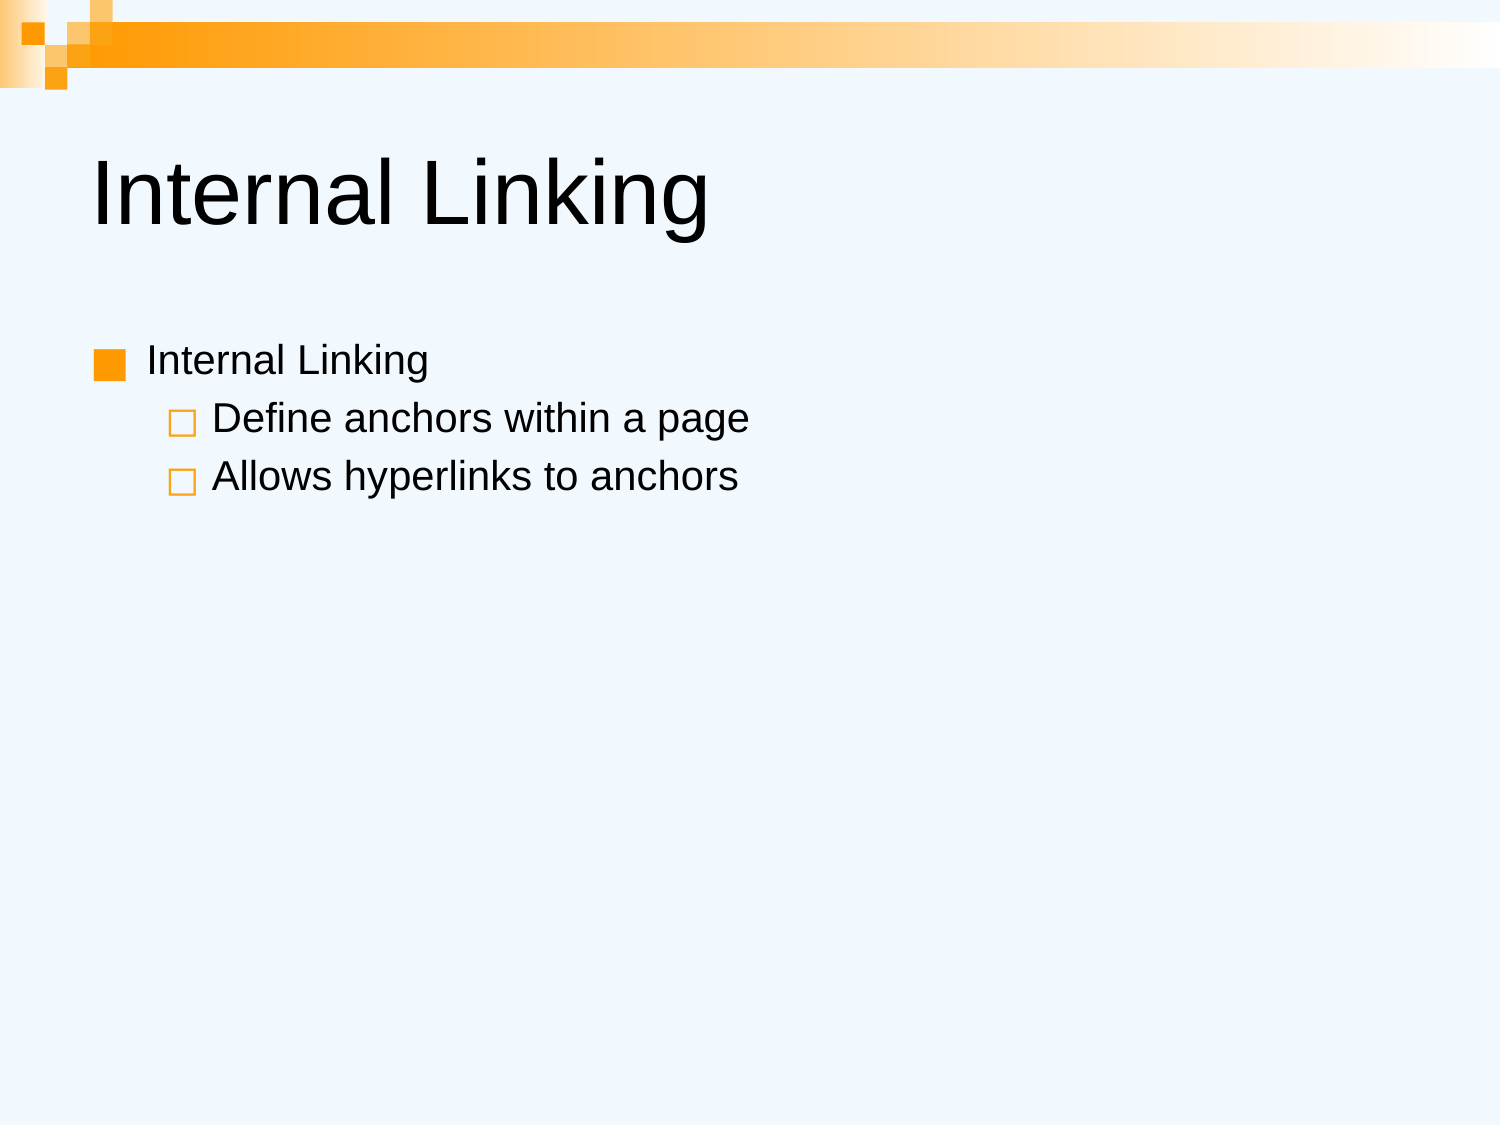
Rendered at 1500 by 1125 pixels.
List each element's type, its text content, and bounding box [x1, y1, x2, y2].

list Internal Linking Define anchors within a page Allows hyperlinks to anchors [75, 324, 1425, 963]
title Internal Linking [75, 75, 1425, 300]
